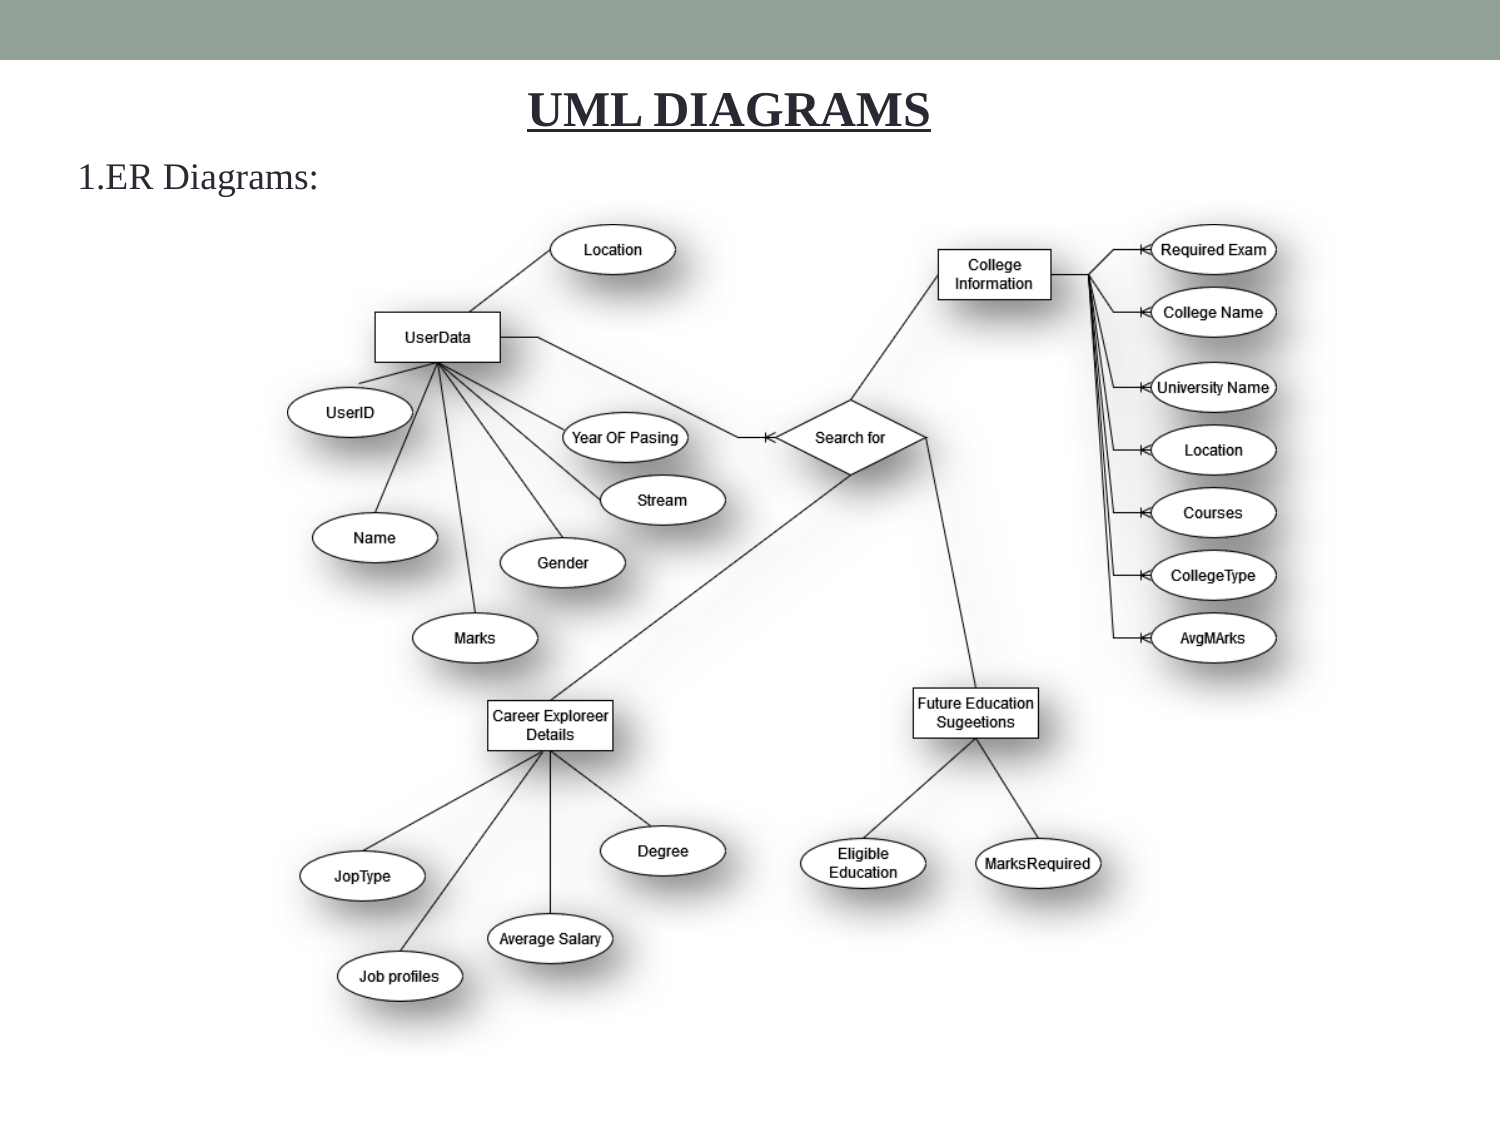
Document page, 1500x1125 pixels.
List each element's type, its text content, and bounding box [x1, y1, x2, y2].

picture [287, 224, 1277, 1002]
text_box UML DIAGRAMS [512, 68, 950, 144]
text_box 1.ER Diagrams: [62, 144, 338, 205]
